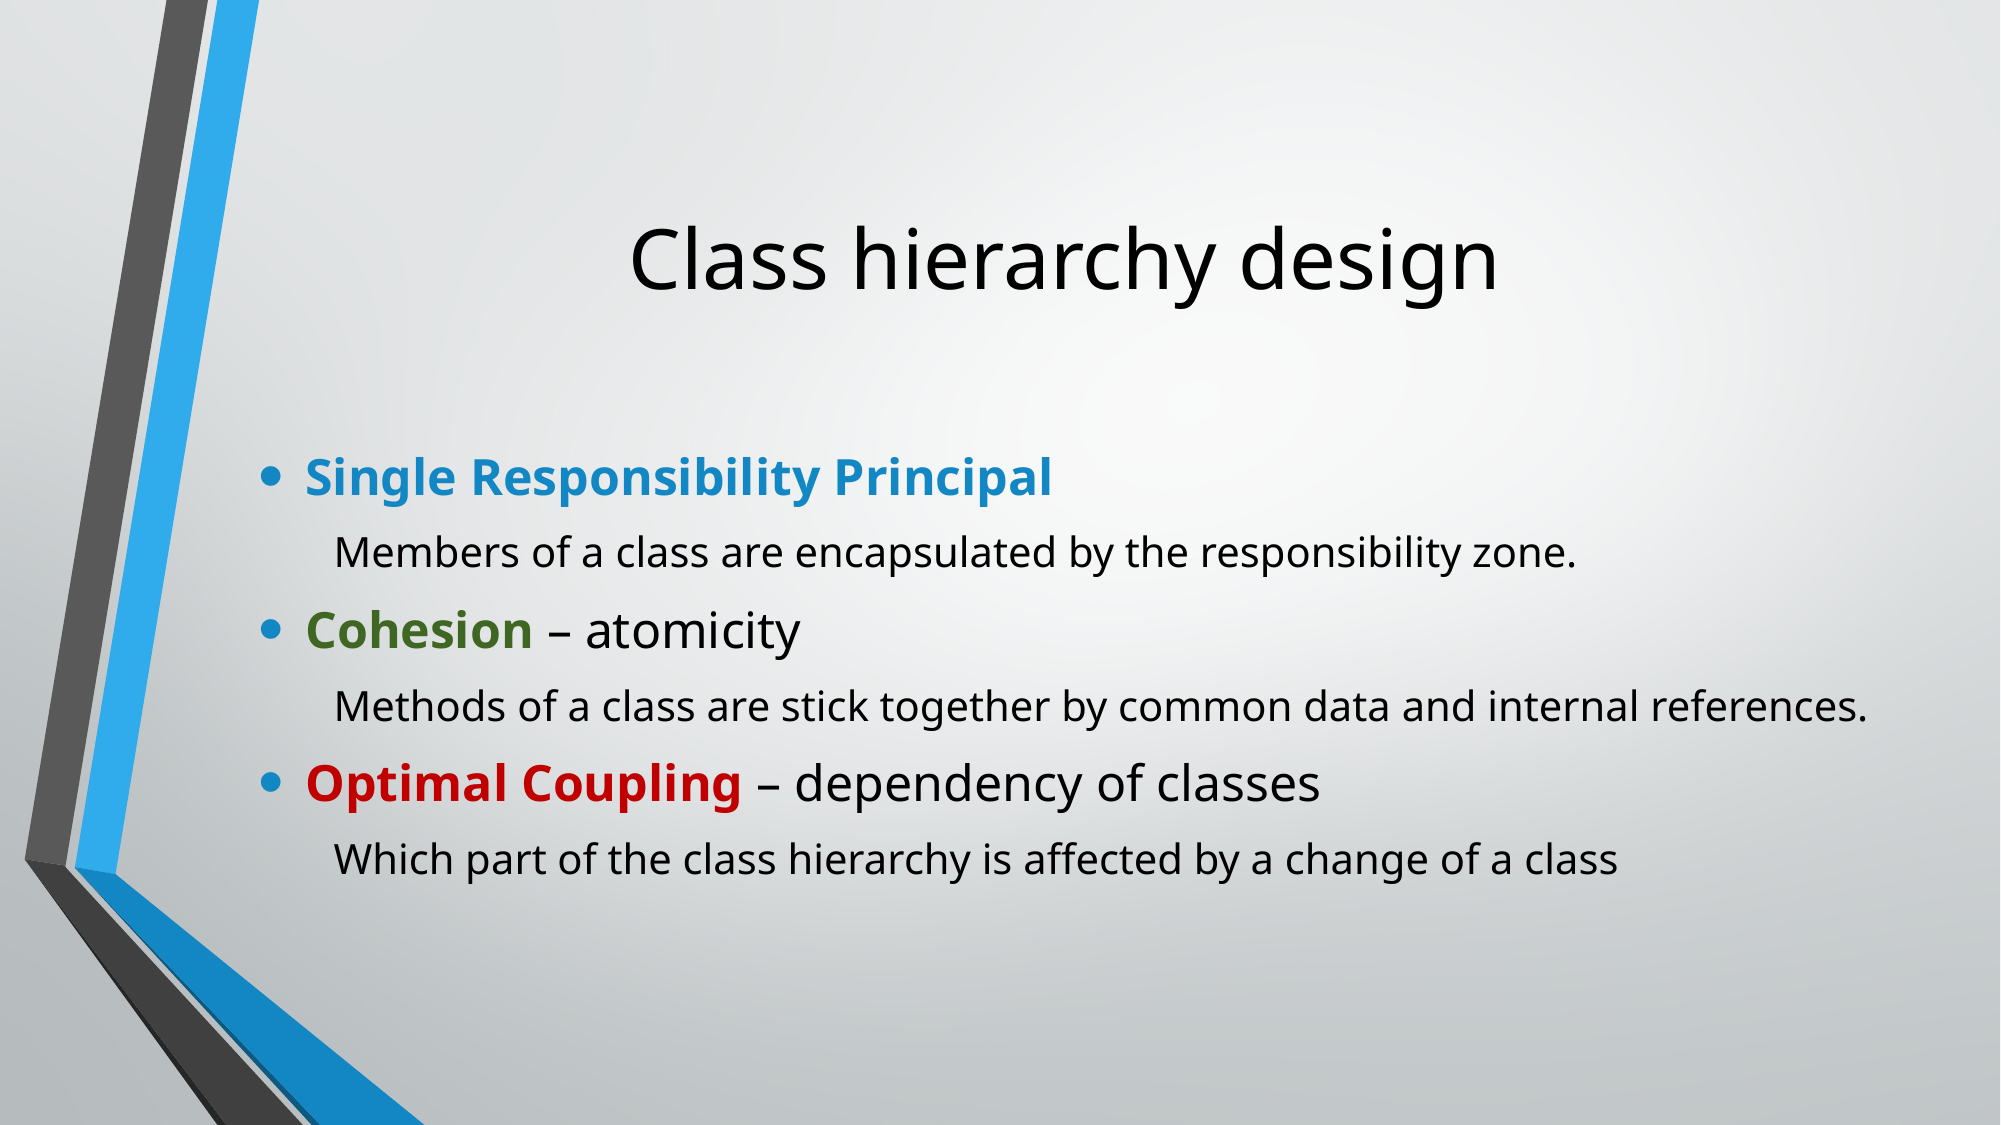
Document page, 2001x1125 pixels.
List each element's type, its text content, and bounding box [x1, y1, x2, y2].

title Class hierarchy design [243, 112, 1887, 400]
list Single Responsibility Principal Members of a class are encapsulated by the responsibility zone. Cohesion – atomicity Methods of a class are stick together by common data and internal references. Optimal Coupling – dependency of classes Which part of the class hierarchy is affected by a change of a class [243, 437, 1887, 954]
